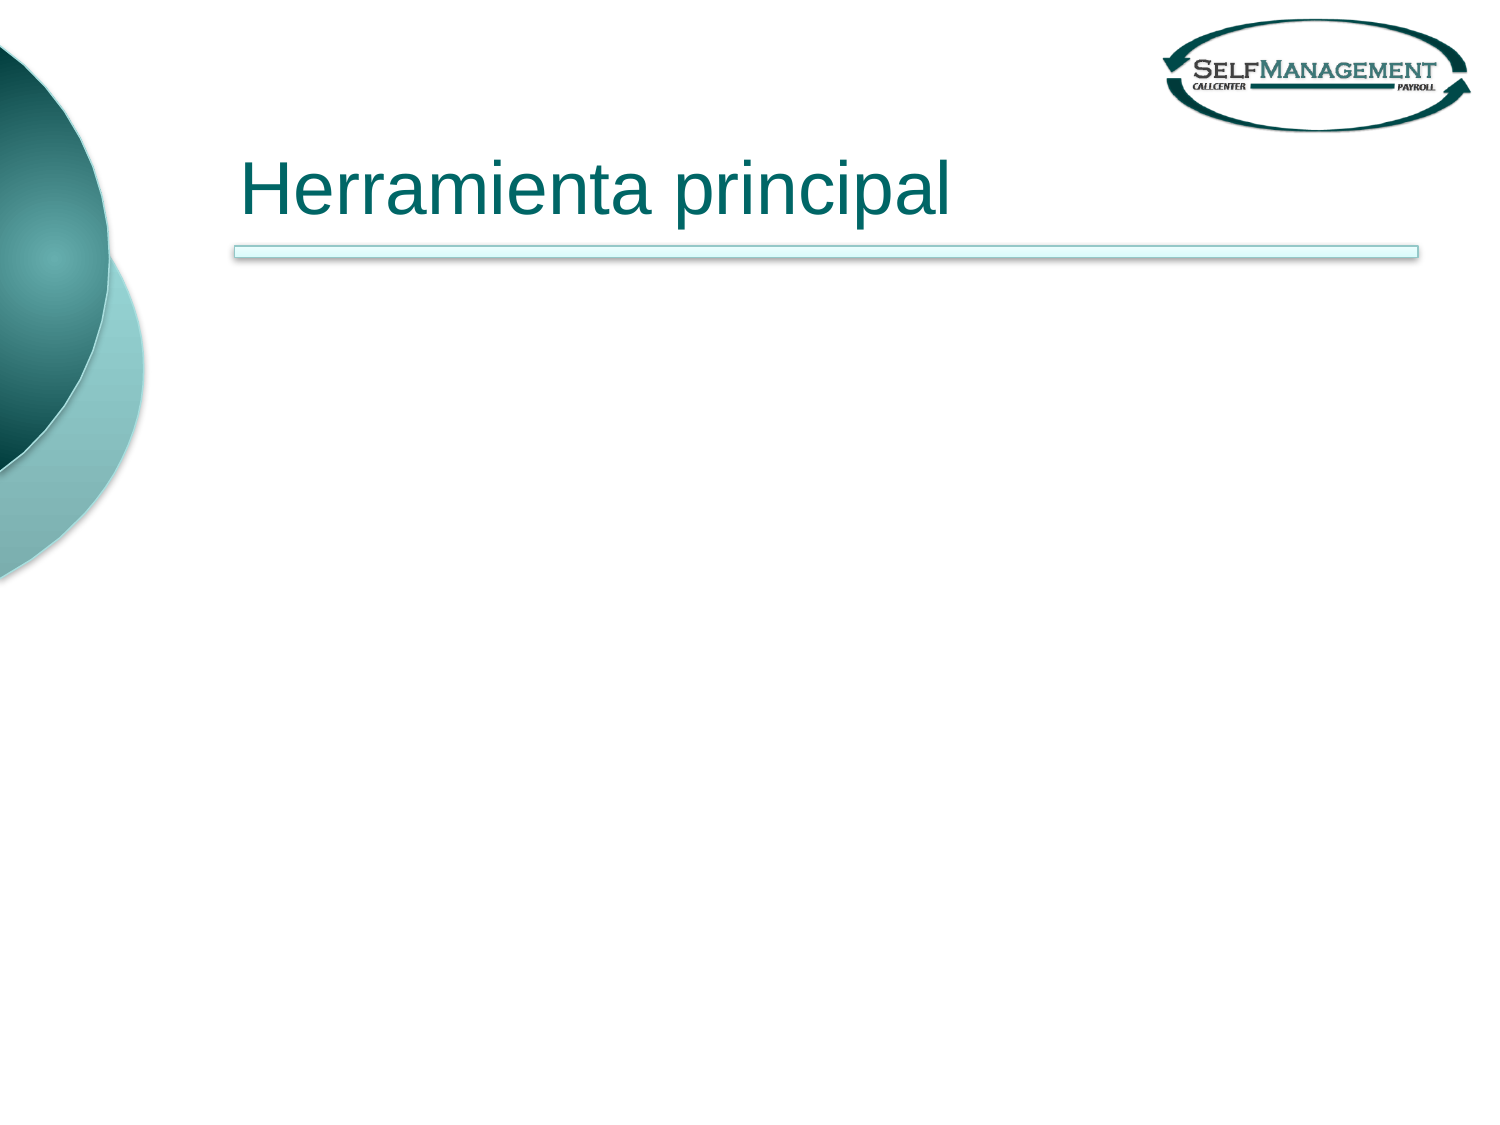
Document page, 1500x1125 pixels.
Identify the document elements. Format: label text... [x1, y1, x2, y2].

picture [1160, 17, 1478, 135]
title Herramienta principal [224, 49, 1425, 238]
